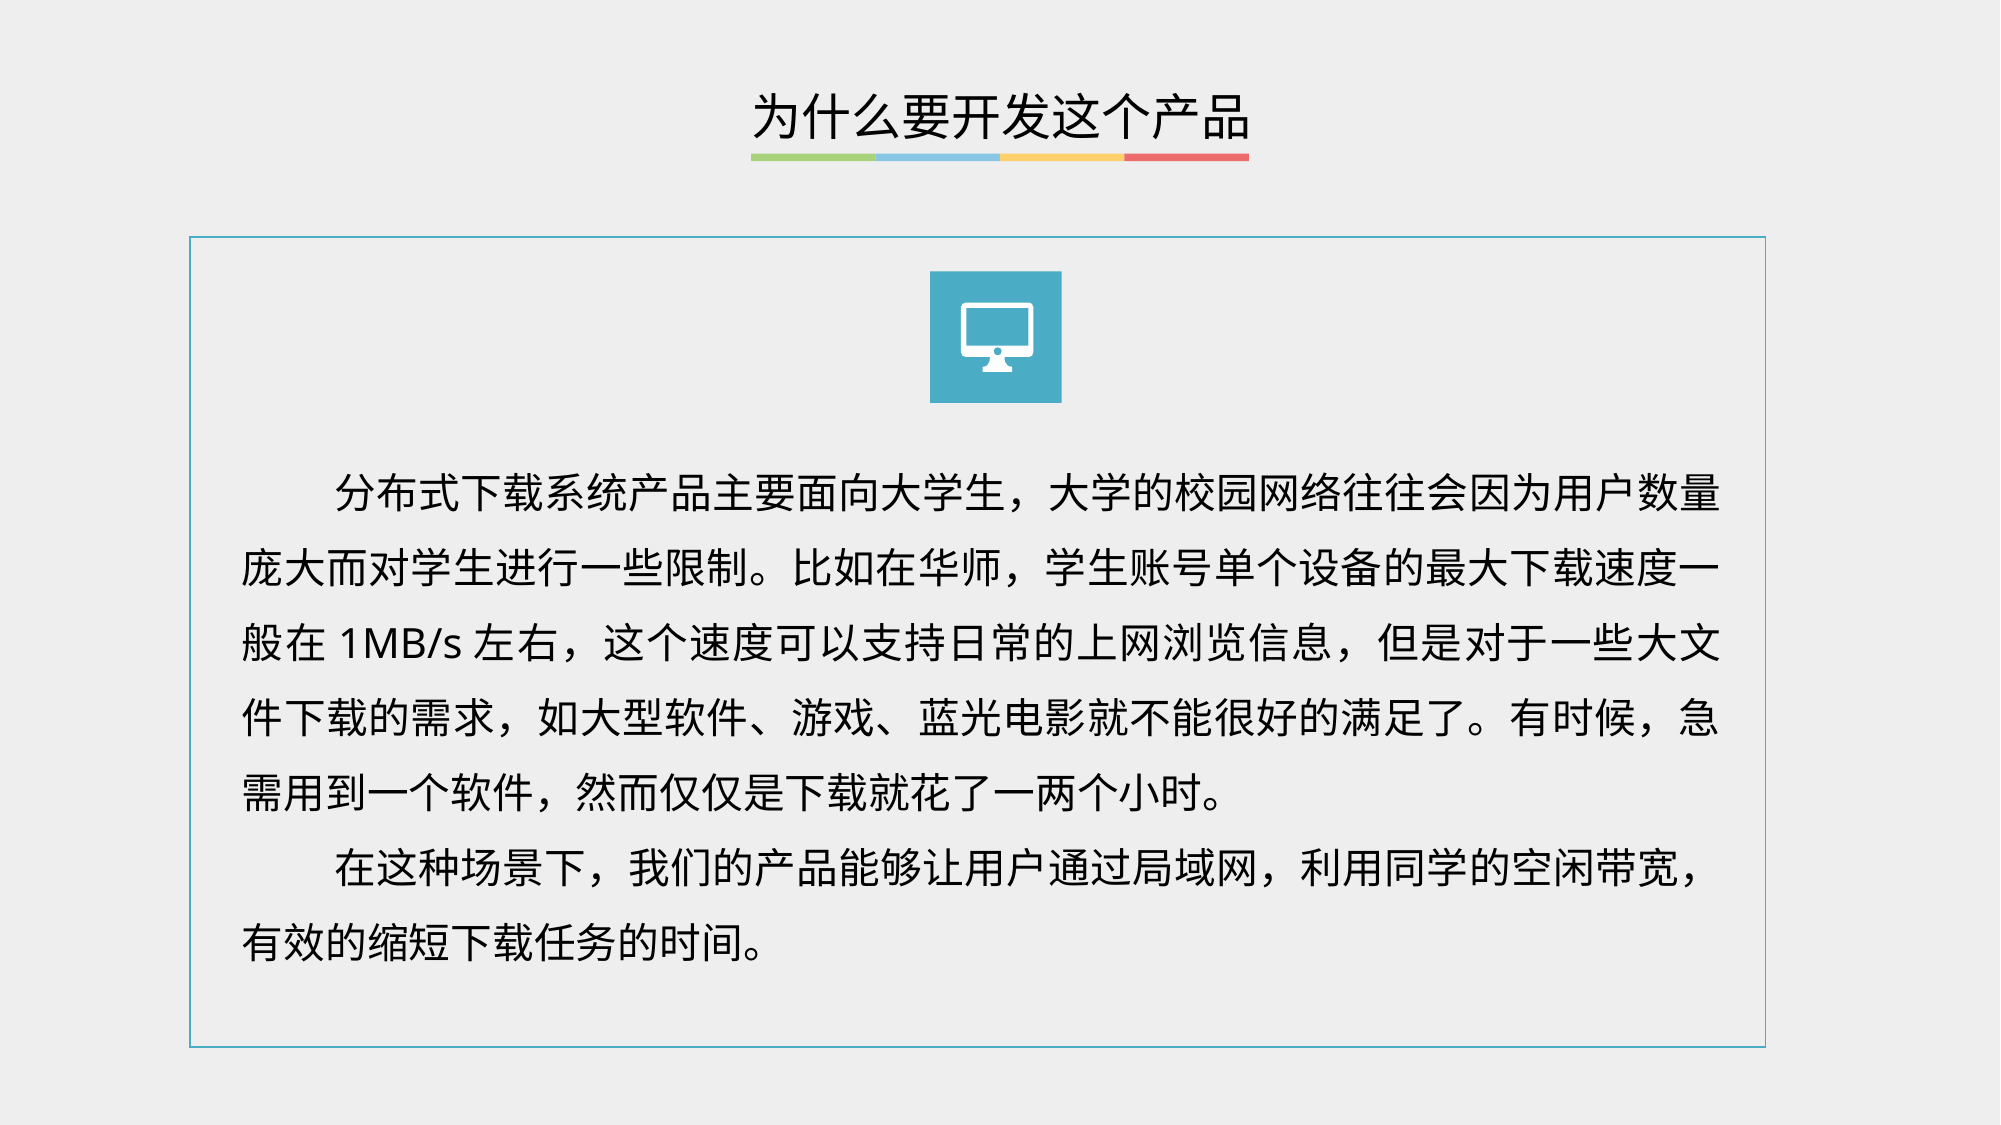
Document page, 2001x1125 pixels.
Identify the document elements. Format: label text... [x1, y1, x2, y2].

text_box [751, 153, 1249, 162]
text_box [189, 236, 1766, 1048]
text_box [960, 302, 1034, 372]
text_box 为什么要开发这个产品 [698, 77, 1305, 153]
text_box 分布式下载系统产品主要面向大学生，大学的校园网络往往会因为用户数量庞大而对学生进行一些限制。比如在华师，学生账号单个设备的最大下载速度一般在1MB/s左右，这个速度可以支持日常的上网浏览信息，但是对于一些大文件下载的需求，如大型软件、游戏、蓝光电影就不能很好的满足了。有时候，急需用到一个软件，然而仅仅是下载就花了一两个小时。 在这种场景下，我们的产品能够让用户通过局域网，利用同学的空闲带宽，有效的缩短下载任务的时间。 [234, 438, 1729, 971]
text_box [929, 270, 1063, 404]
